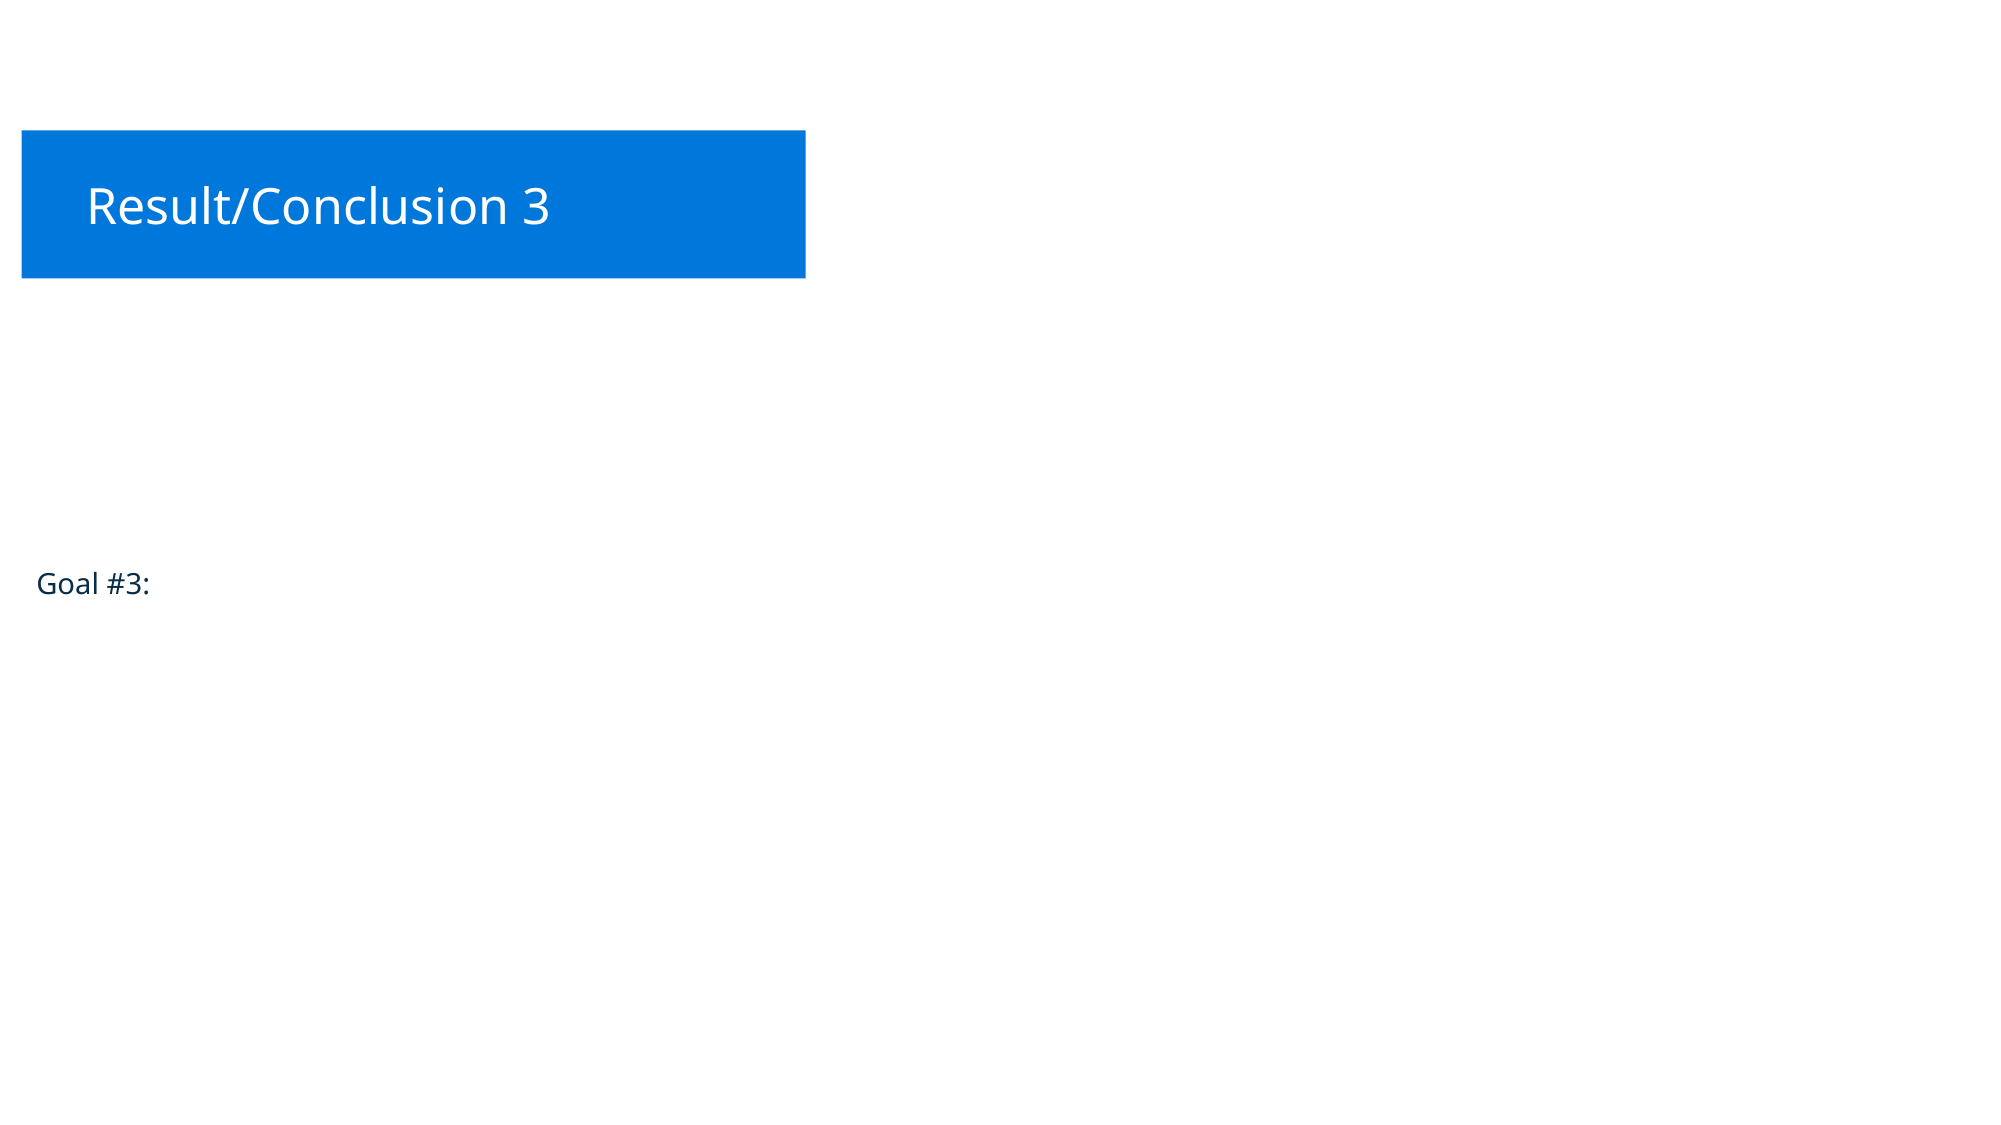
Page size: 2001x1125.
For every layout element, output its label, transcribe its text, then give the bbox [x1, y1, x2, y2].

text_box Result/Conclusion 3 [71, 187, 756, 221]
text_box [21, 130, 806, 279]
text_box Goal #3: [21, 562, 1908, 640]
